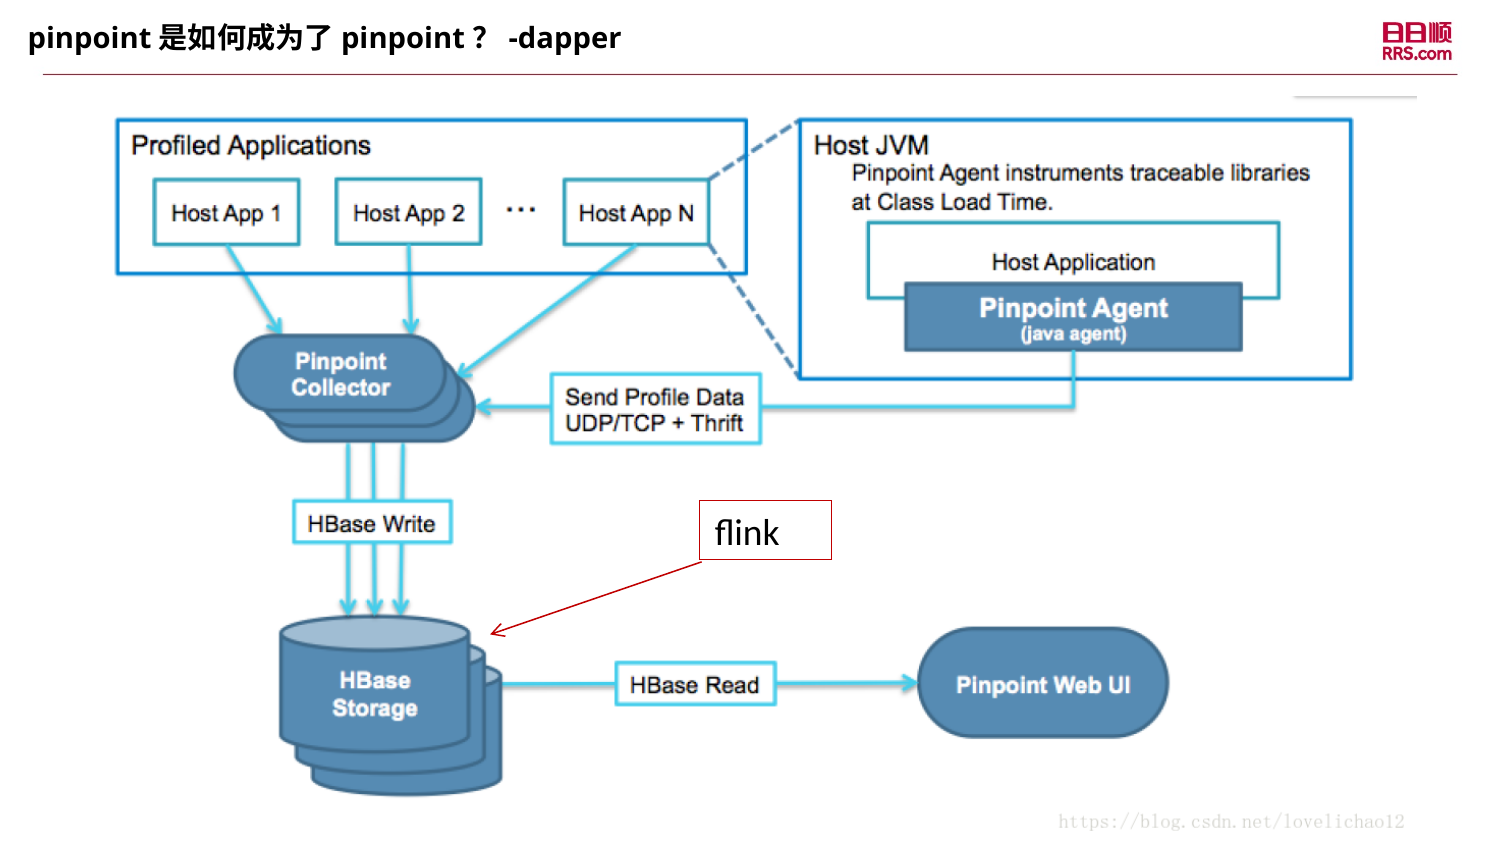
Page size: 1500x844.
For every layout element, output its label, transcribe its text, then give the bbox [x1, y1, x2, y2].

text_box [489, 561, 702, 635]
text_box pinpoint是如何成为了pinpoint？-dapper [12, 11, 832, 62]
picture [0, 0, 1500, 844]
